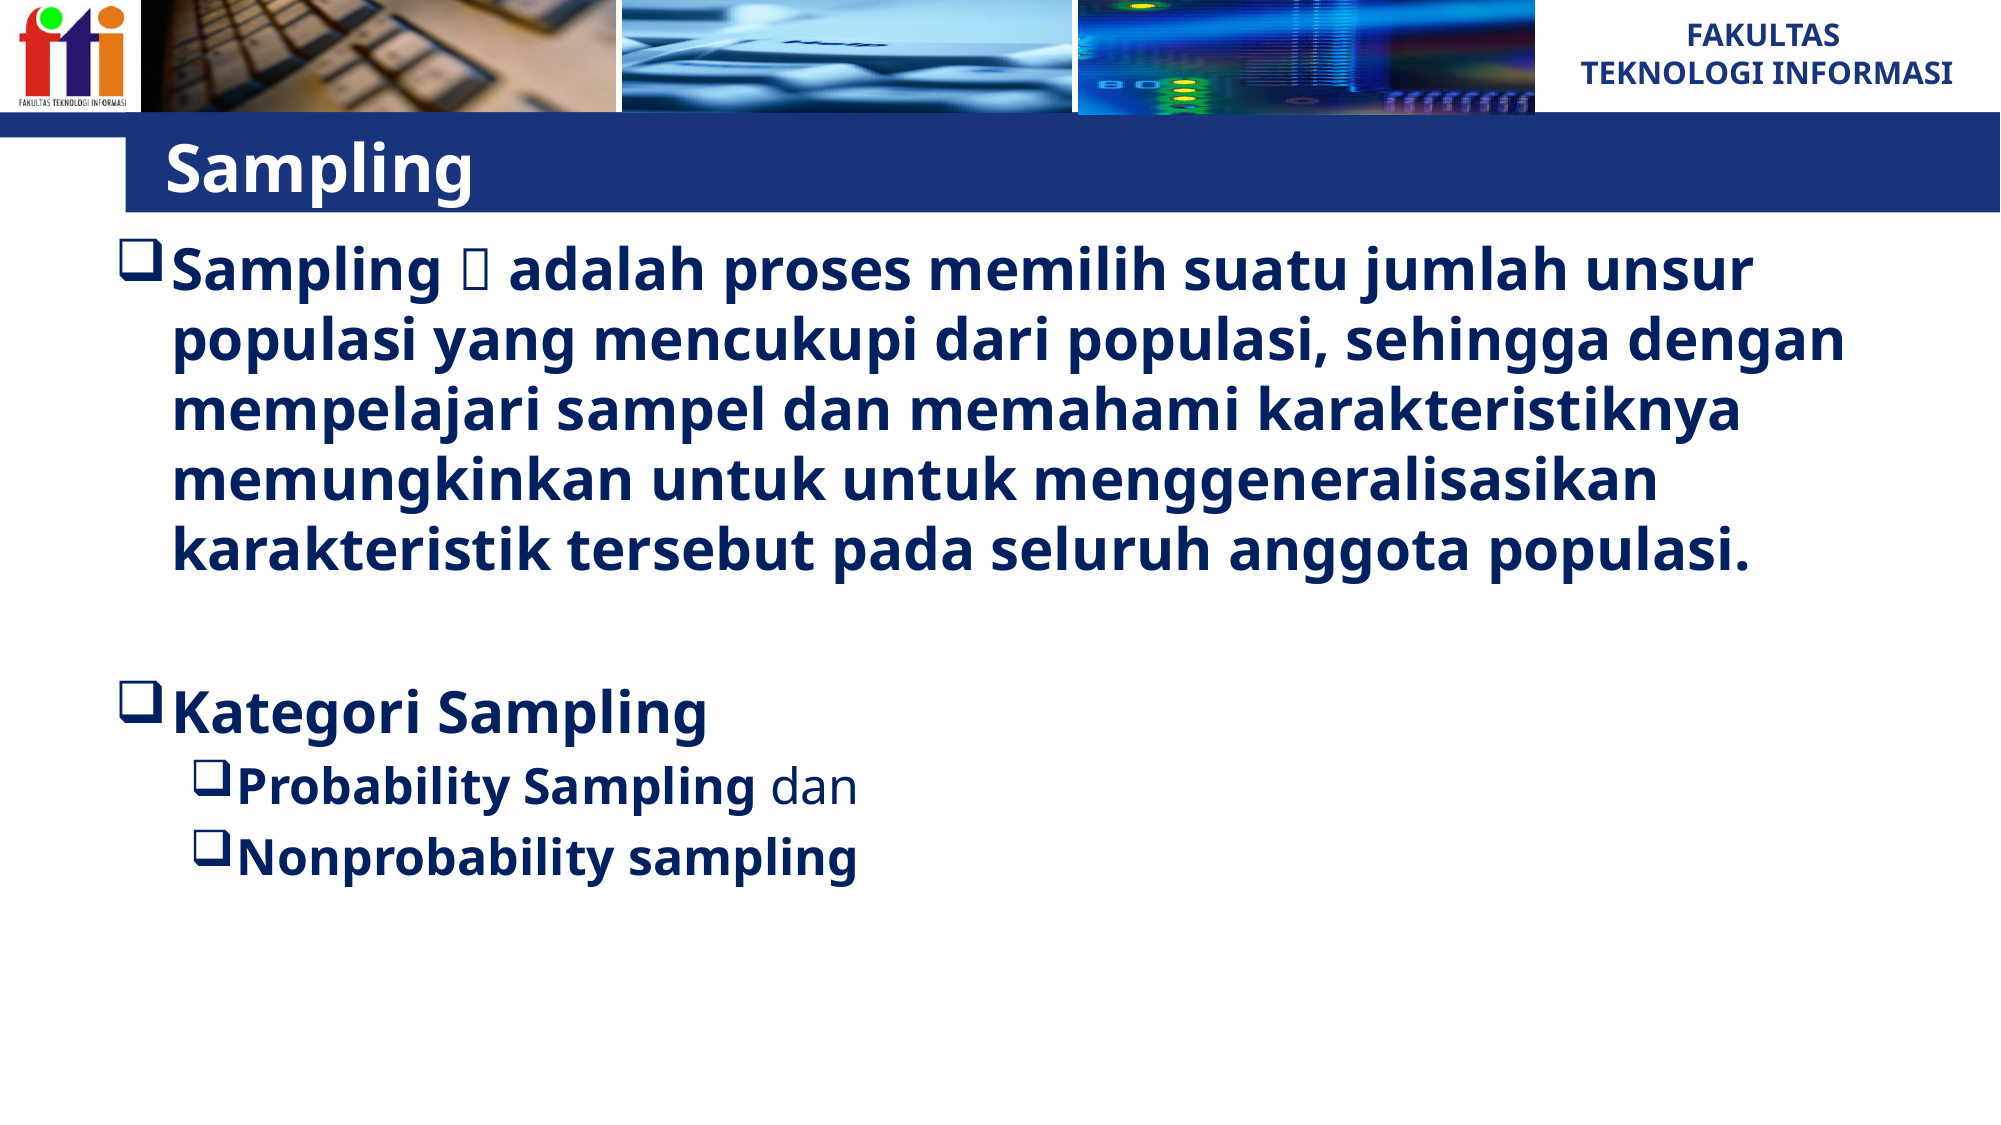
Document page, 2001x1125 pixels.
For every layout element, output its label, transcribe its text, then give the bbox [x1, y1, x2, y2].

title Sampling [149, 119, 1934, 213]
picture [141, 0, 616, 112]
picture [622, 0, 1072, 113]
picture [19, 6, 126, 106]
picture [1078, 0, 1535, 115]
list Sampling  adalah proses memilih suatu jumlah unsur populasi yang mencukupi dari populasi, sehingga dengan mempelajari sampel dan memahami karakteristiknya memungkinkan untuk untuk menggeneralisasikan karakteristik tersebut pada seluruh anggota populasi. Kategori Sampling Probability Sampling dan Nonprobability sampling [99, 224, 1934, 1038]
